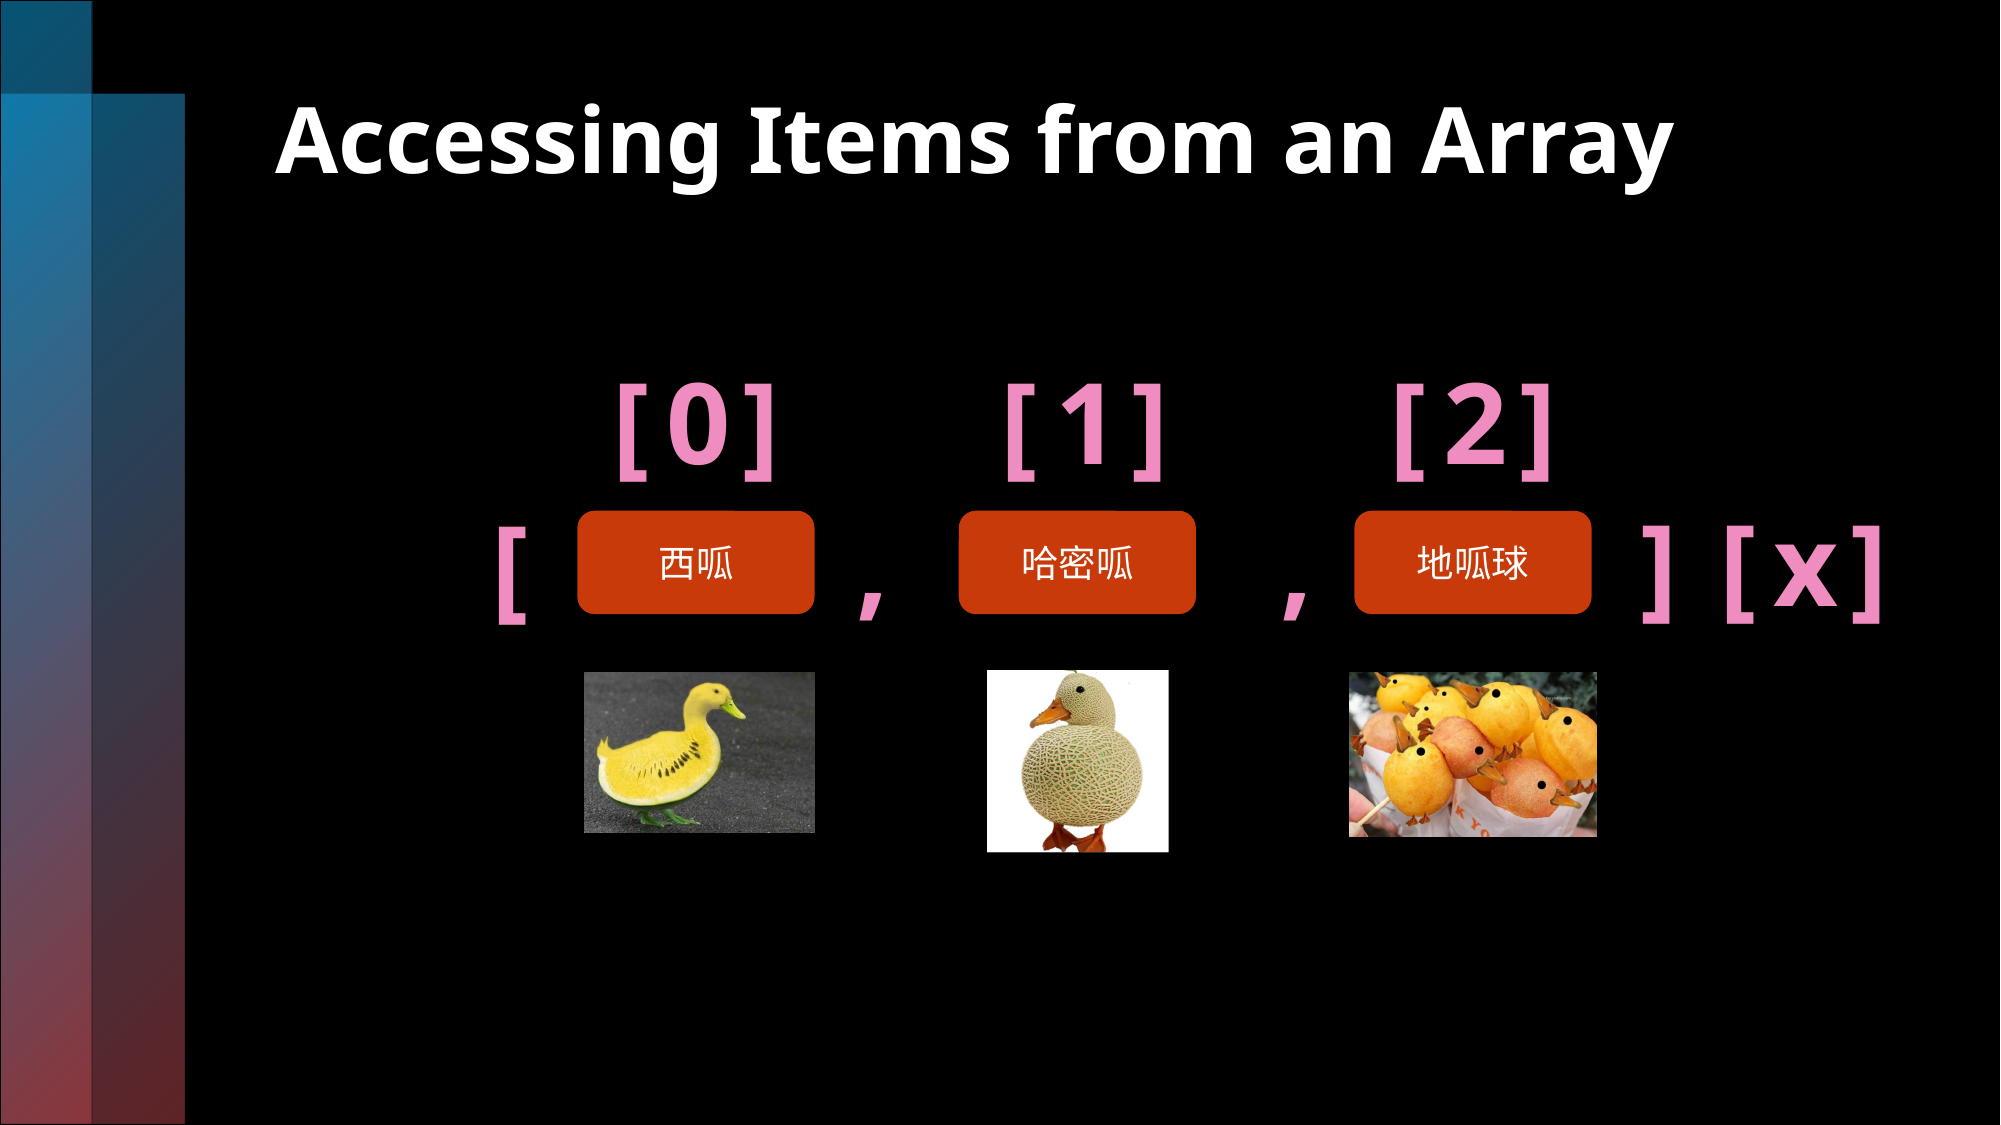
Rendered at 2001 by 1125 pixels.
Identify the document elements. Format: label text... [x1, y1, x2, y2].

text_box [ [985, 344, 1040, 495]
text_box [ [1704, 486, 1758, 637]
text_box x [1758, 486, 1854, 637]
text_box ] [1854, 486, 1903, 637]
text_box [ [1373, 344, 1428, 495]
picture [986, 670, 1169, 853]
picture [584, 672, 815, 833]
title Accessing Items from an Array [260, 74, 1817, 329]
text_box 地呱球 [1353, 509, 1593, 616]
text_box ] [1524, 344, 1573, 495]
text_box 0 [651, 344, 747, 495]
text_box 2 [1428, 344, 1524, 495]
text_box , [841, 486, 904, 637]
picture [1349, 672, 1597, 837]
text_box ] [1625, 486, 1693, 637]
text_box ] [1135, 344, 1184, 495]
text_box 1 [1040, 344, 1135, 495]
text_box [ [475, 487, 544, 638]
text_box 西呱 [576, 509, 816, 616]
text_box 哈密呱 [957, 509, 1197, 616]
text_box , [1265, 486, 1328, 637]
text_box ] [747, 344, 796, 495]
text_box [ [596, 344, 651, 495]
